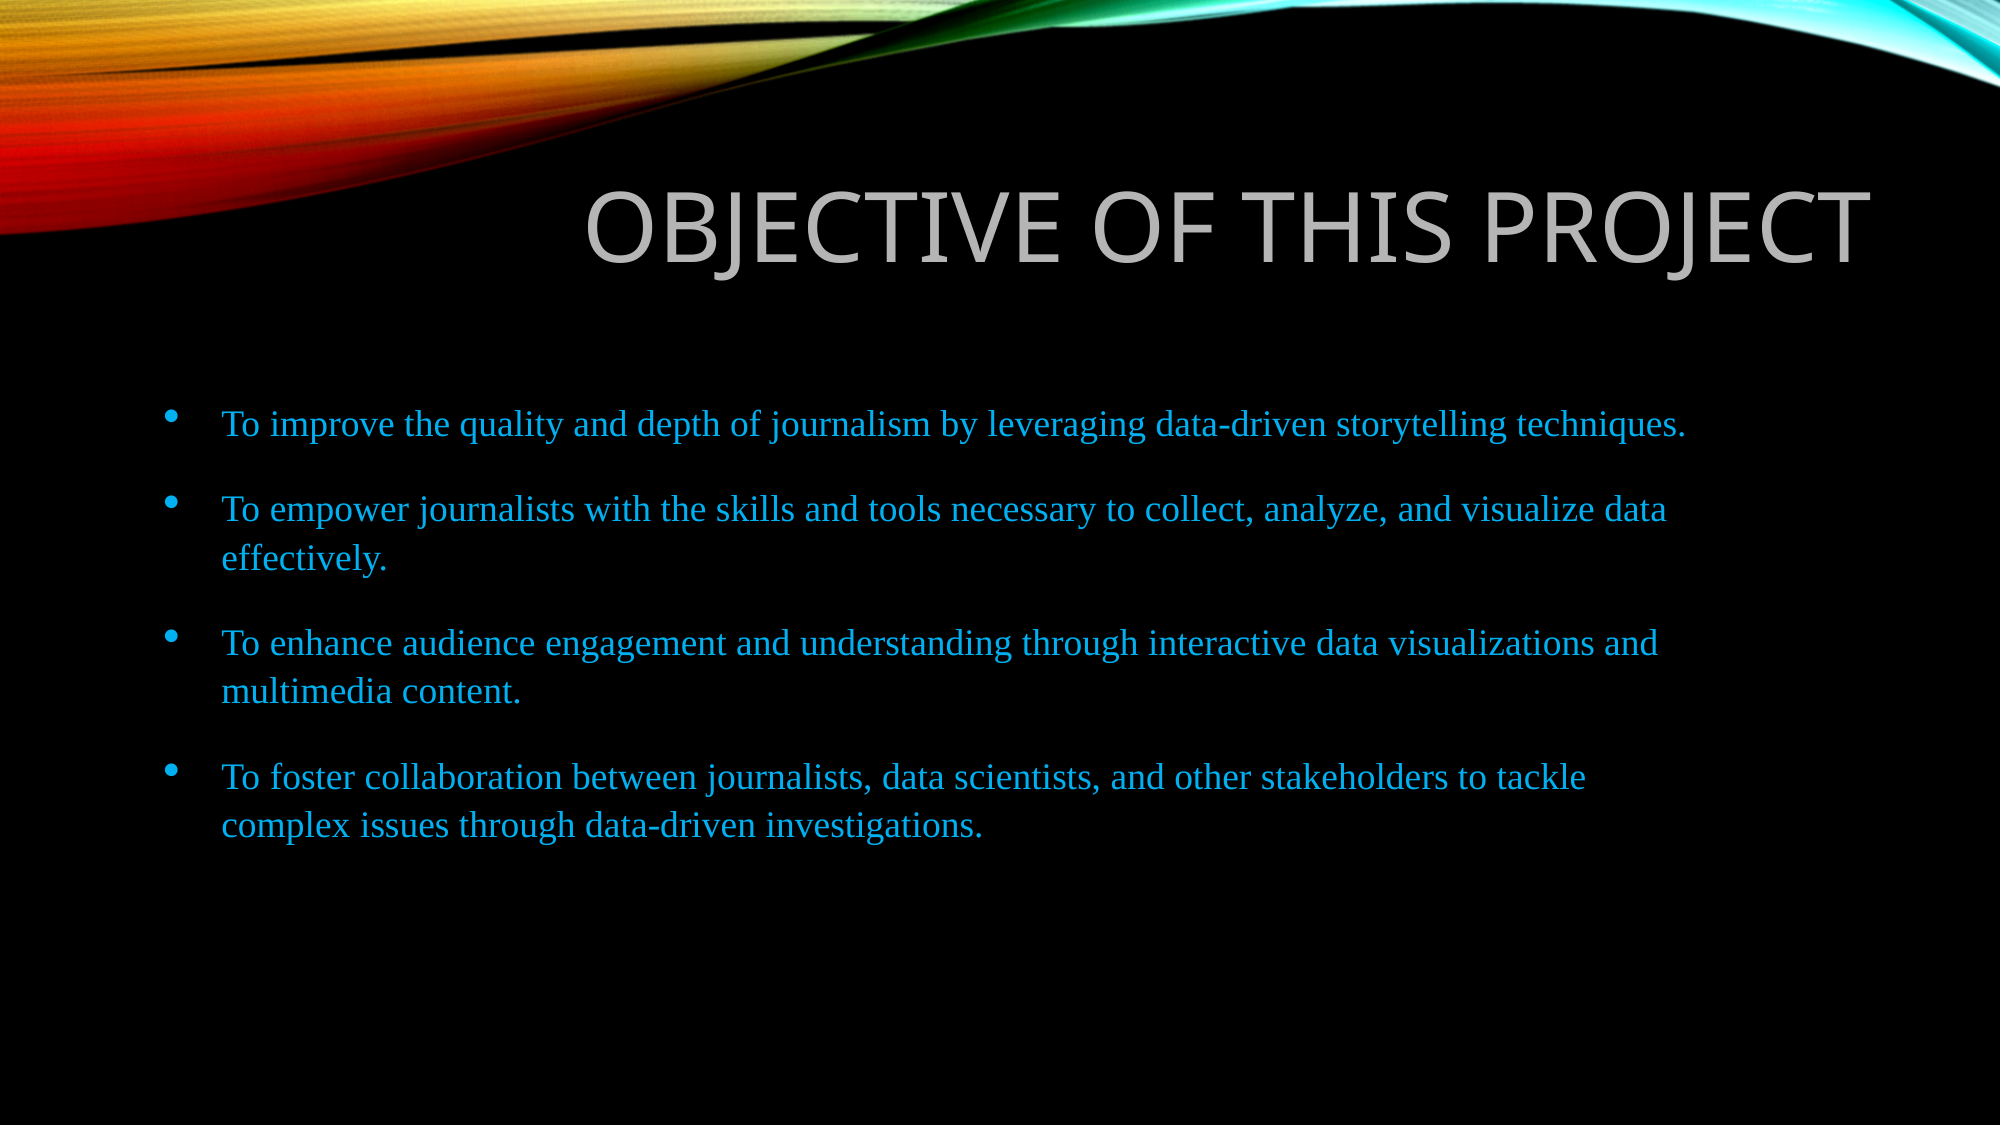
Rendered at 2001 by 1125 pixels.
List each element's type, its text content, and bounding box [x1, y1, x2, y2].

title Objective of this project [474, 125, 1888, 338]
list To improve the quality and depth of journalism by leveraging data-driven storytelling techniques. To empower journalists with the skills and tools necessary to collect, analyze, and visualize data effectively. To enhance audience engagement and understanding through interactive data visualizations and multimedia content. To foster collaboration between journalists, data scientists, and other stakeholders to tackle complex issues through data-driven investigations. [150, 337, 1714, 990]
picture [0, 0, 2000, 237]
